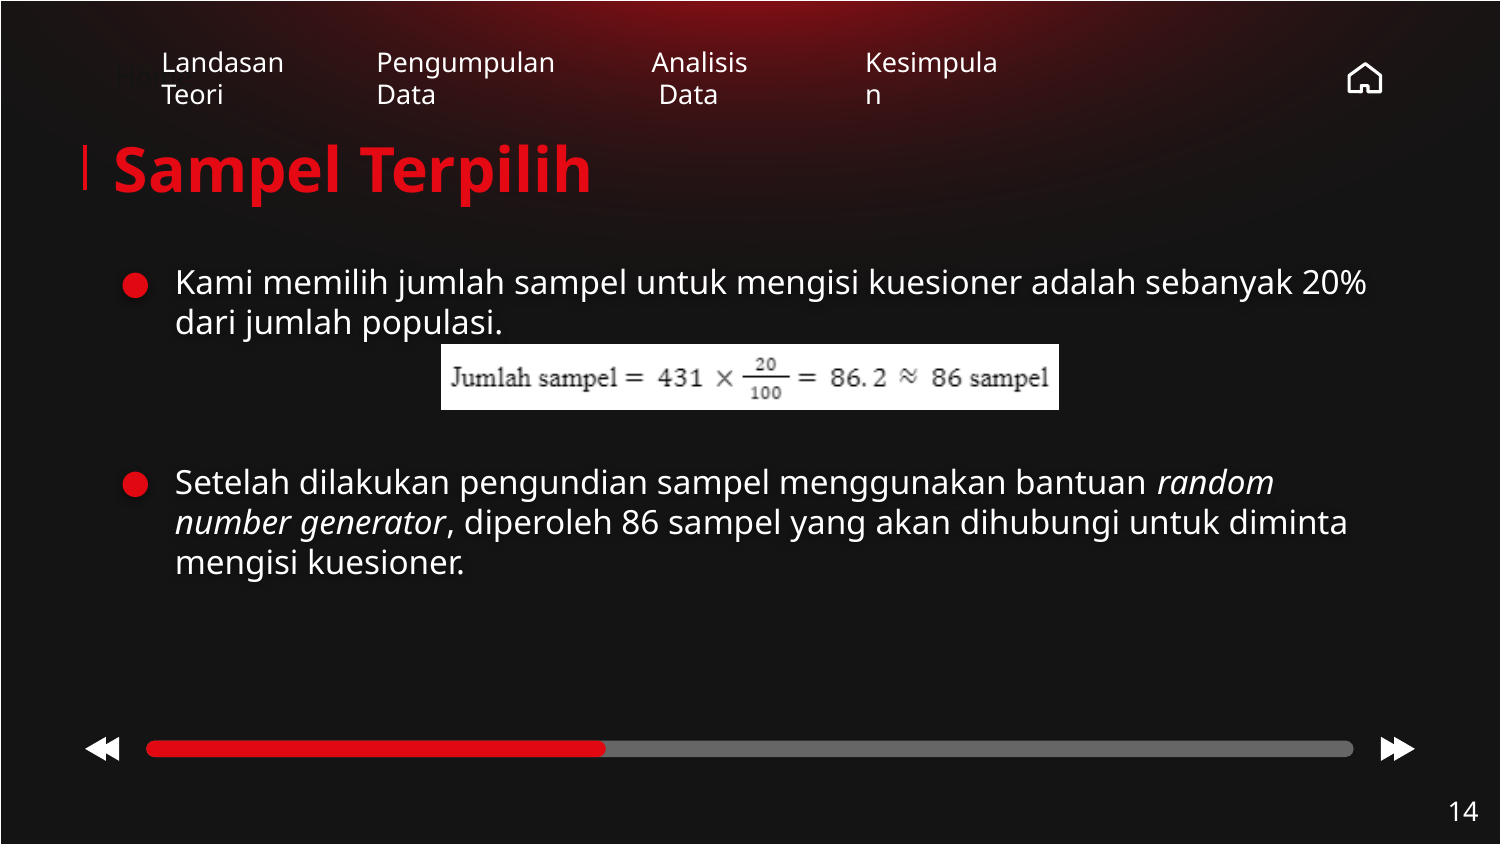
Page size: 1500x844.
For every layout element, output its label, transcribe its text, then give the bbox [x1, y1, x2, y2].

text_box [100, 51, 1028, 104]
title Sampel Terpilih [98, 120, 1382, 215]
slide_number ‹#› [1403, 779, 1494, 844]
subtitle Kami memilih jumlah sampel untuk mengisi kuesioner adalah sebanyak 20% dari jumlah populasi. Setelah dilakukan pengundian sampel menggunakan bantuan random number generator, diperoleh 86 sampel yang akan dihubungi untuk diminta mengisi kuesioner. [85, 246, 1415, 737]
text_box [1394, 747, 1415, 761]
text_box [145, 740, 1354, 758]
text_box [85, 747, 106, 761]
text_box [1380, 748, 1394, 761]
text_box [106, 748, 120, 761]
text_box [1349, 63, 1381, 92]
picture [2, 2, 1500, 844]
